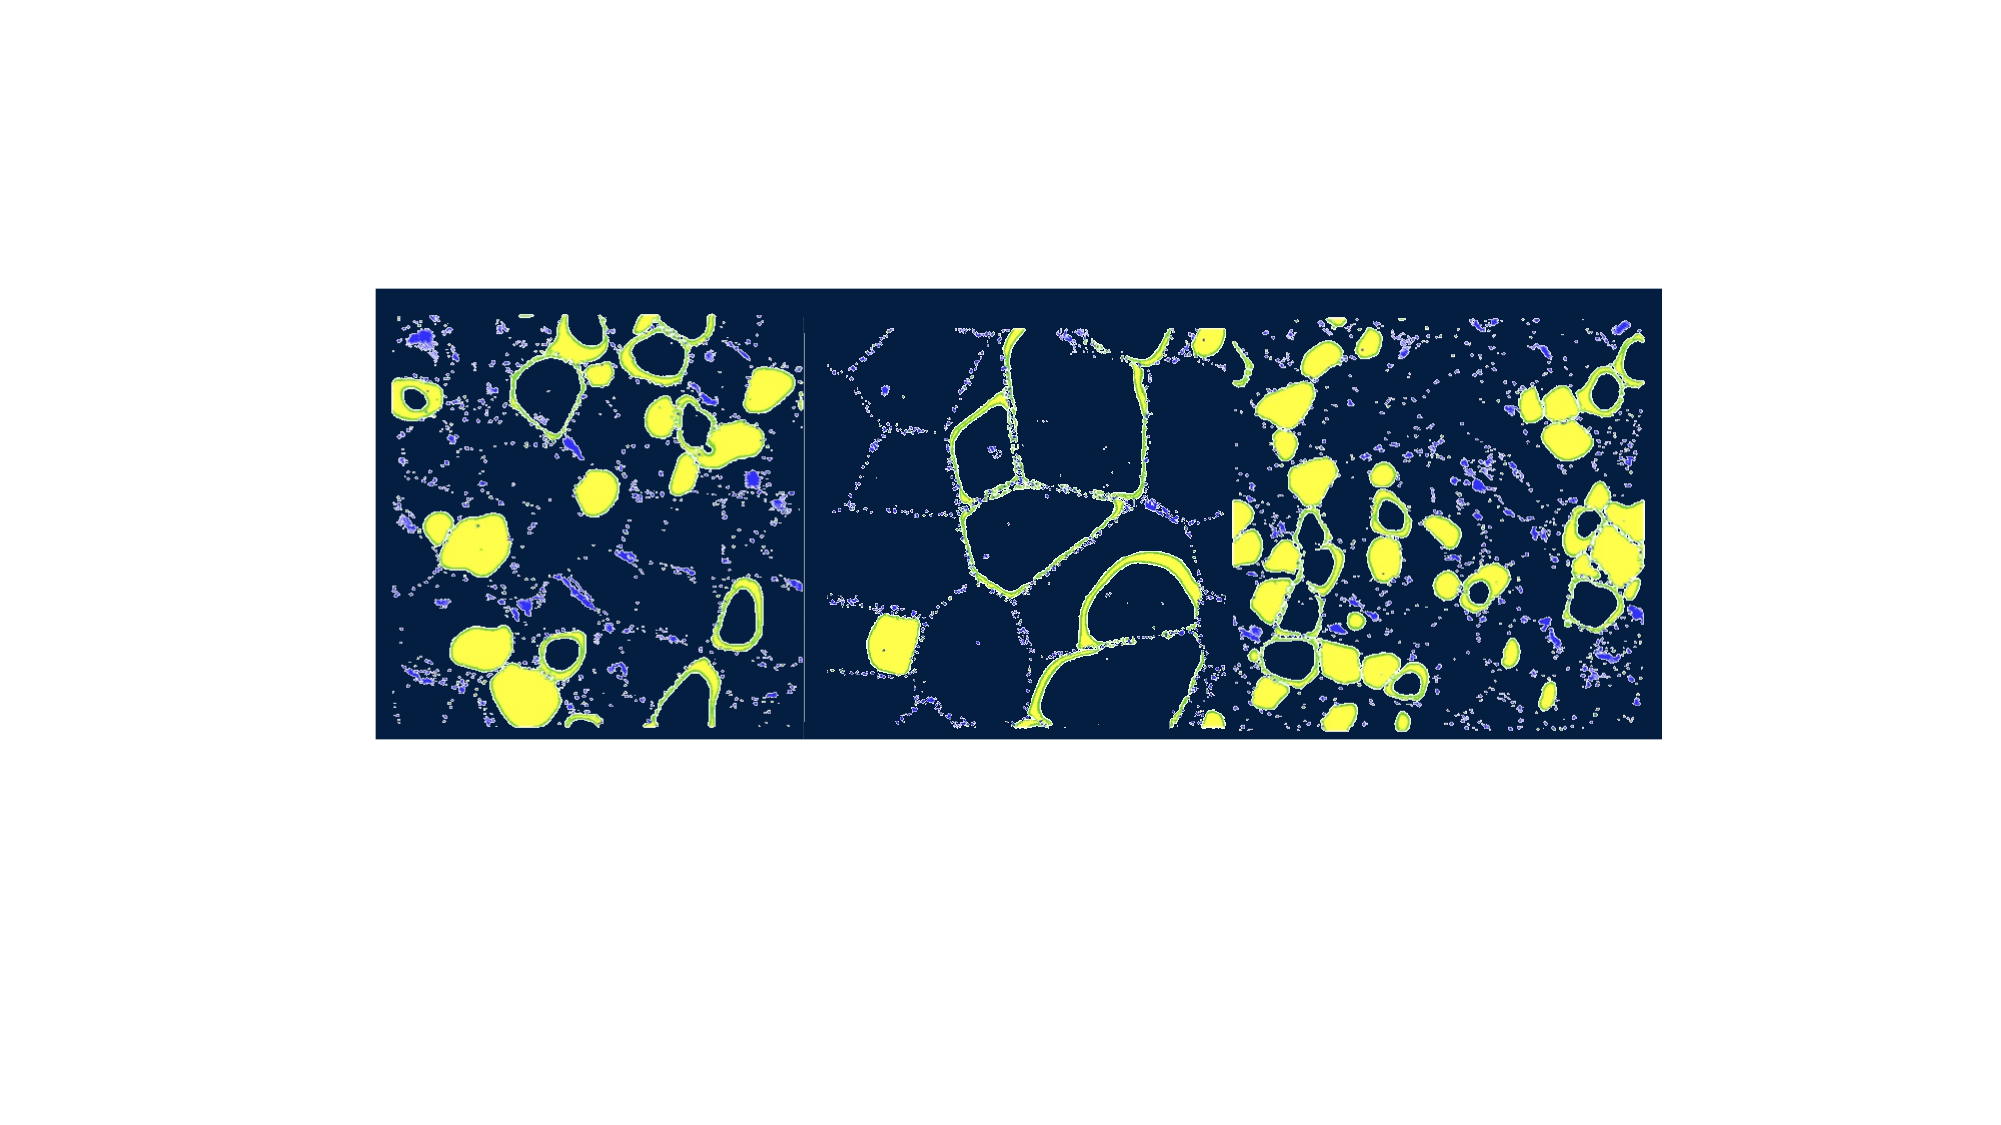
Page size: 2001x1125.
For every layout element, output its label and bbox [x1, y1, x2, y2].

text_box [375, 288, 1662, 740]
